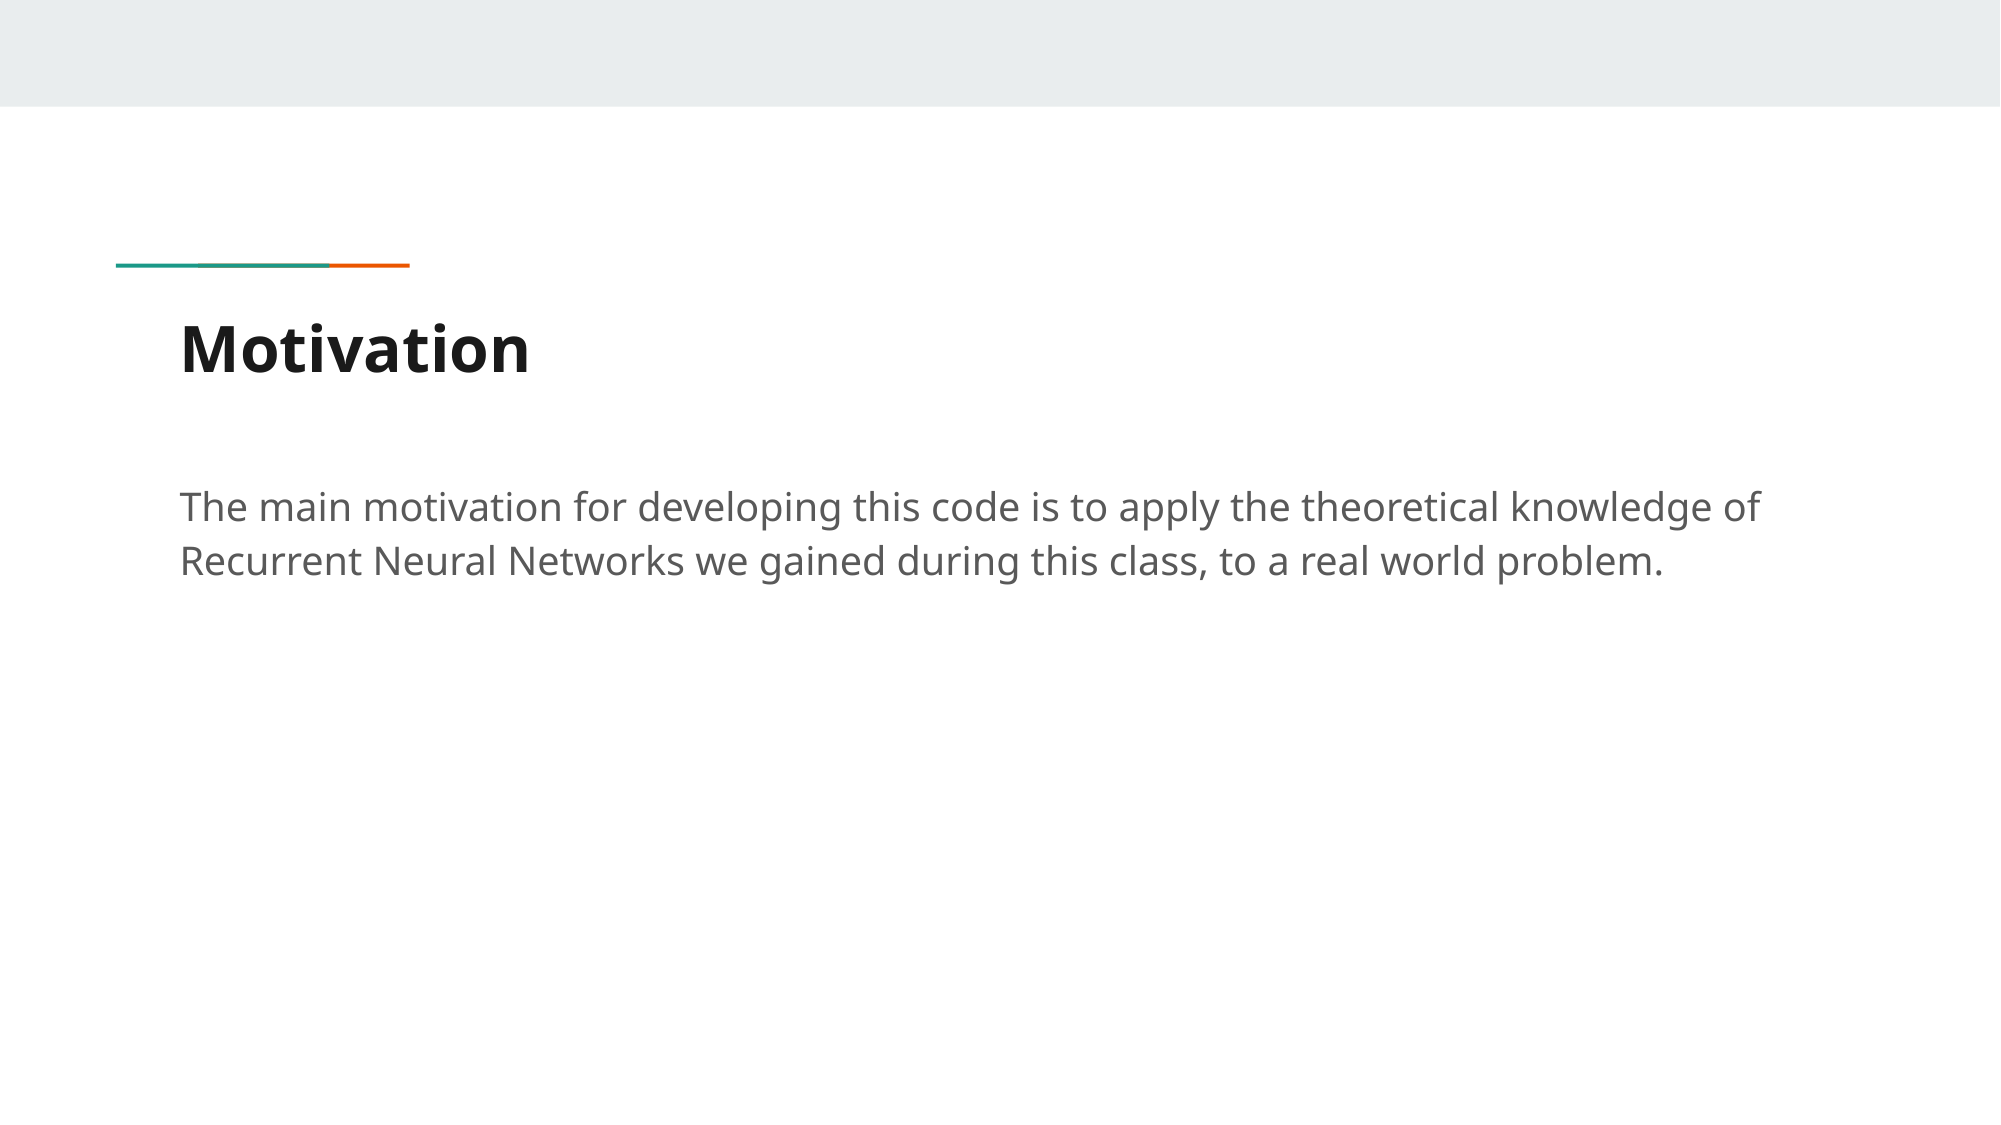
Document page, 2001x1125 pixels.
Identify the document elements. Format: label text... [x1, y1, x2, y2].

list The main motivation for developing this code is to apply the theoretical knowledge of Recurrent Neural Networks we gained during this class, to a real world problem. [159, 454, 1842, 950]
title Motivation [159, 288, 1842, 406]
